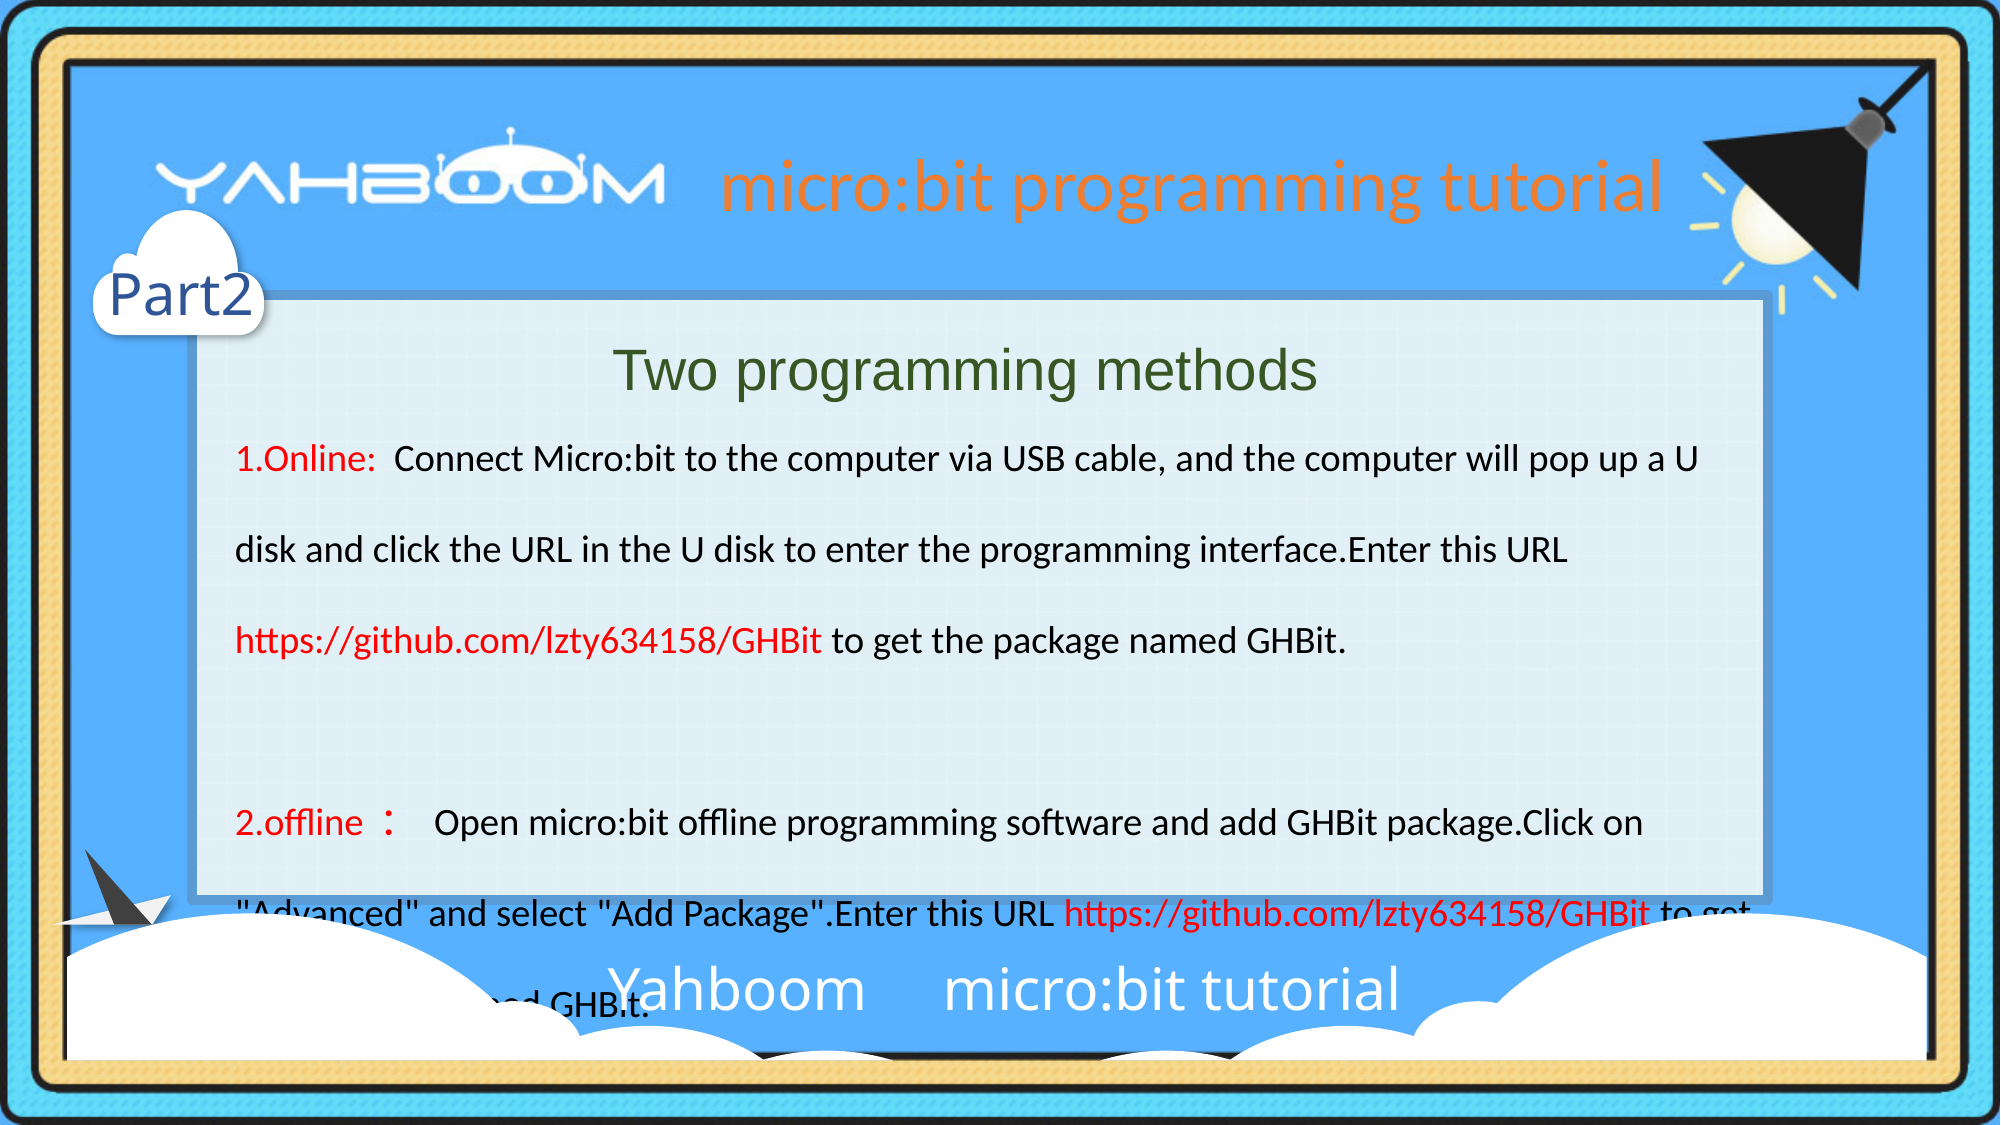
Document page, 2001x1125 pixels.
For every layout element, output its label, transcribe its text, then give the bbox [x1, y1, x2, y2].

text_box Yahboom micro:bit tutorial [1100, 912, 1928, 1062]
text_box [137, 209, 236, 249]
picture [196, 299, 1764, 896]
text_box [51, 849, 171, 925]
title micro:bit programming tutorial [442, 85, 1943, 236]
text_box 1.Online: Connect Micro:bit to the computer via USB cable, and the computer will pop up a U disk and click the URL in the U disk to enter the programming interface.Enter this URL https://github.com/lzty634158/GHBit to get the package named GHBit. 2.offline：Open micro:bit offline programming software and add GHBit package.Click on "Advanced" and select "Add Package".Enter this URL https://github.com/lzty634158/GHBit to get the package named GHBit. Note: If you already have a GHBit package, you don't need to add it repeatedly. [220, 380, 1774, 1125]
text_box Yahboom micro:bit tutorial [66, 912, 894, 1062]
text_box Part2 [93, 249, 284, 335]
